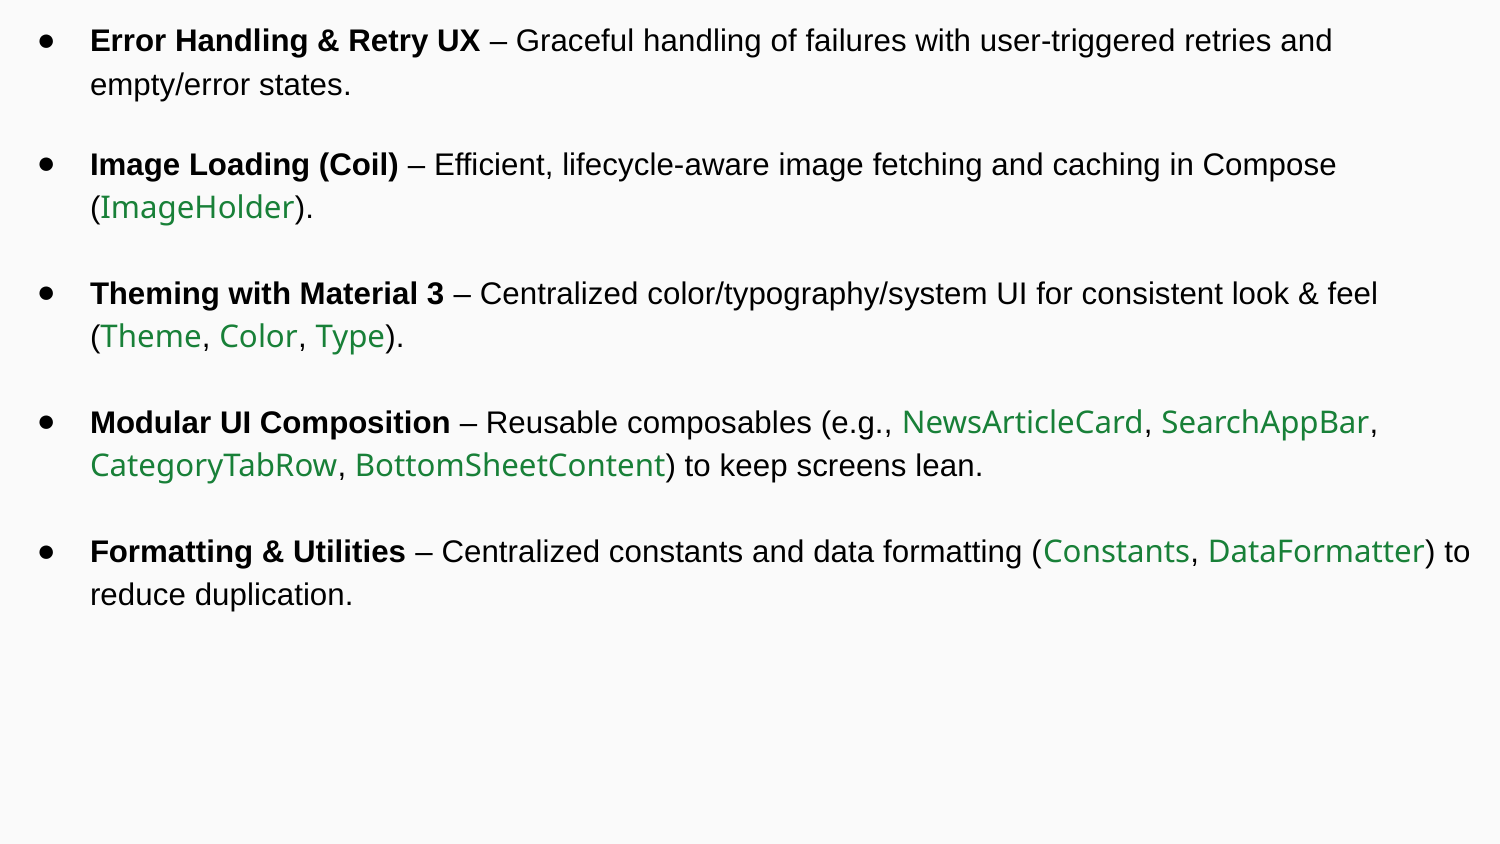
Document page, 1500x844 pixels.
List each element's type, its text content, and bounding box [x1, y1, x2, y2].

text_box Error Handling & Retry UX – Graceful handling of failures with user-triggered retries and empty/error states. Image Loading (Coil) – Efficient, lifecycle-aware image fetching and caching in Compose (ImageHolder). Theming with Material 3 – Centralized color/typography/system UI for consistent look & feel (Theme, Color, Type). Modular UI Composition – Reusable composables (e.g., NewsArticleCard, SearchAppBar, CategoryTabRow, BottomSheetContent) to keep screens lean. Formatting & Utilities – Centralized constants and data formatting (Constants, DataFormatter) to reduce duplication. [0, 0, 1487, 628]
